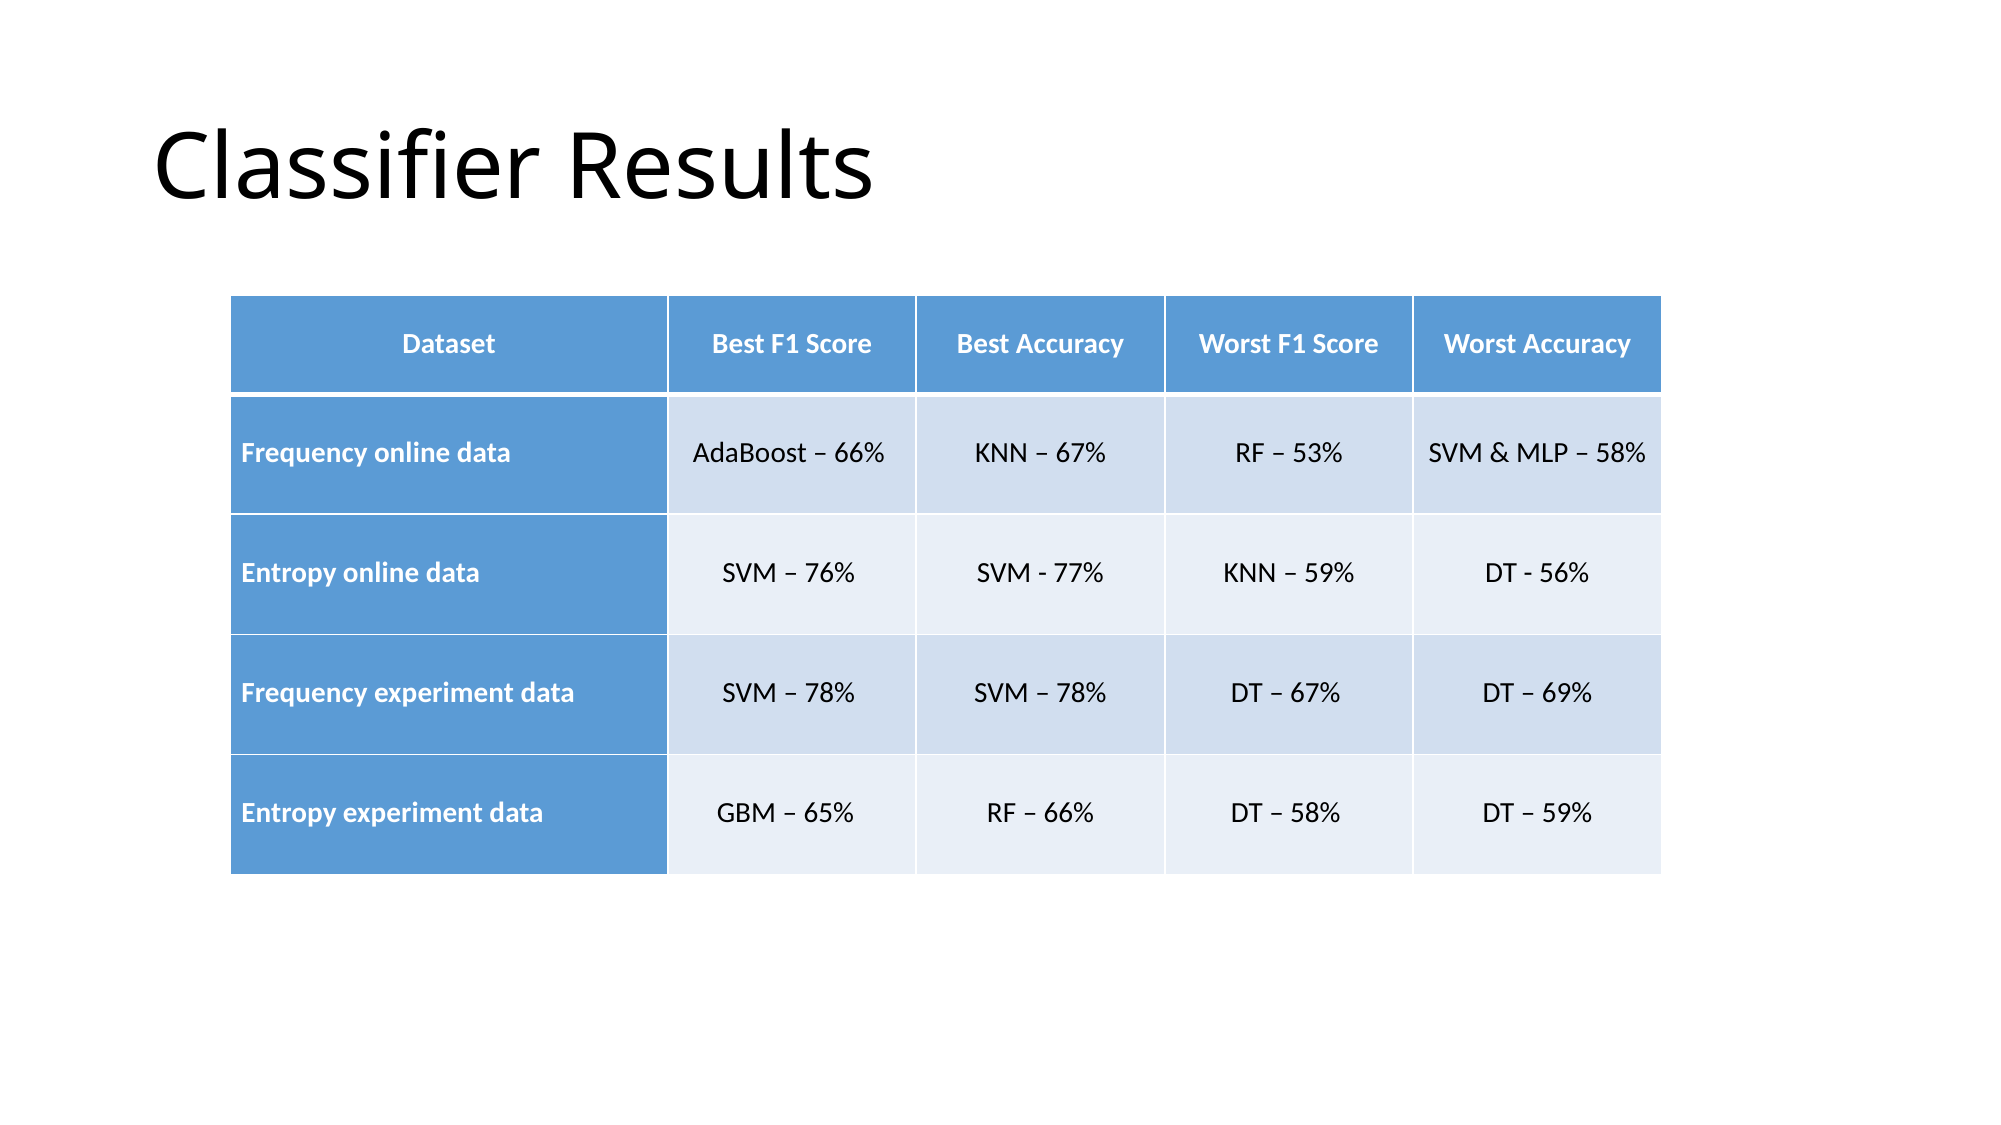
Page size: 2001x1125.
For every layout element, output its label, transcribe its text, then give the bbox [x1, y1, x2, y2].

table_cell DT – 67% [1166, 635, 1412, 754]
table_header Best F1 Score [669, 296, 915, 392]
table_cell RF – 66% [917, 755, 1164, 874]
table_cell DT – 58% [1166, 755, 1412, 874]
table_cell SVM – 78% [917, 635, 1164, 754]
table_cell DT - 56% [1414, 515, 1661, 634]
table_cell AdaBoost – 66% [669, 397, 915, 513]
table_cell SVM – 76% [669, 515, 915, 634]
table_header Worst Accuracy [1414, 296, 1661, 392]
table_cell Frequency experiment data [231, 635, 667, 754]
table_cell DT – 59% [1414, 755, 1661, 874]
table_header Worst F1 Score [1166, 296, 1412, 392]
table_cell Entropy online data [231, 515, 667, 634]
table_cell RF – 53% [1166, 397, 1412, 513]
table_cell SVM - 77% [917, 515, 1164, 634]
table_cell KNN – 59% [1166, 515, 1412, 634]
table_cell GBM – 65% [669, 755, 915, 874]
table_header Dataset [231, 296, 667, 392]
table_cell Frequency online data [231, 397, 667, 513]
table_cell DT – 69% [1414, 635, 1661, 754]
table_cell SVM & MLP – 58% [1414, 397, 1661, 513]
table_cell KNN – 67% [917, 397, 1164, 513]
table_header Best Accuracy [917, 296, 1164, 392]
table_cell Entropy experiment data [231, 755, 667, 874]
title Classifier Results [137, 59, 1863, 278]
table_cell SVM – 78% [669, 635, 915, 754]
